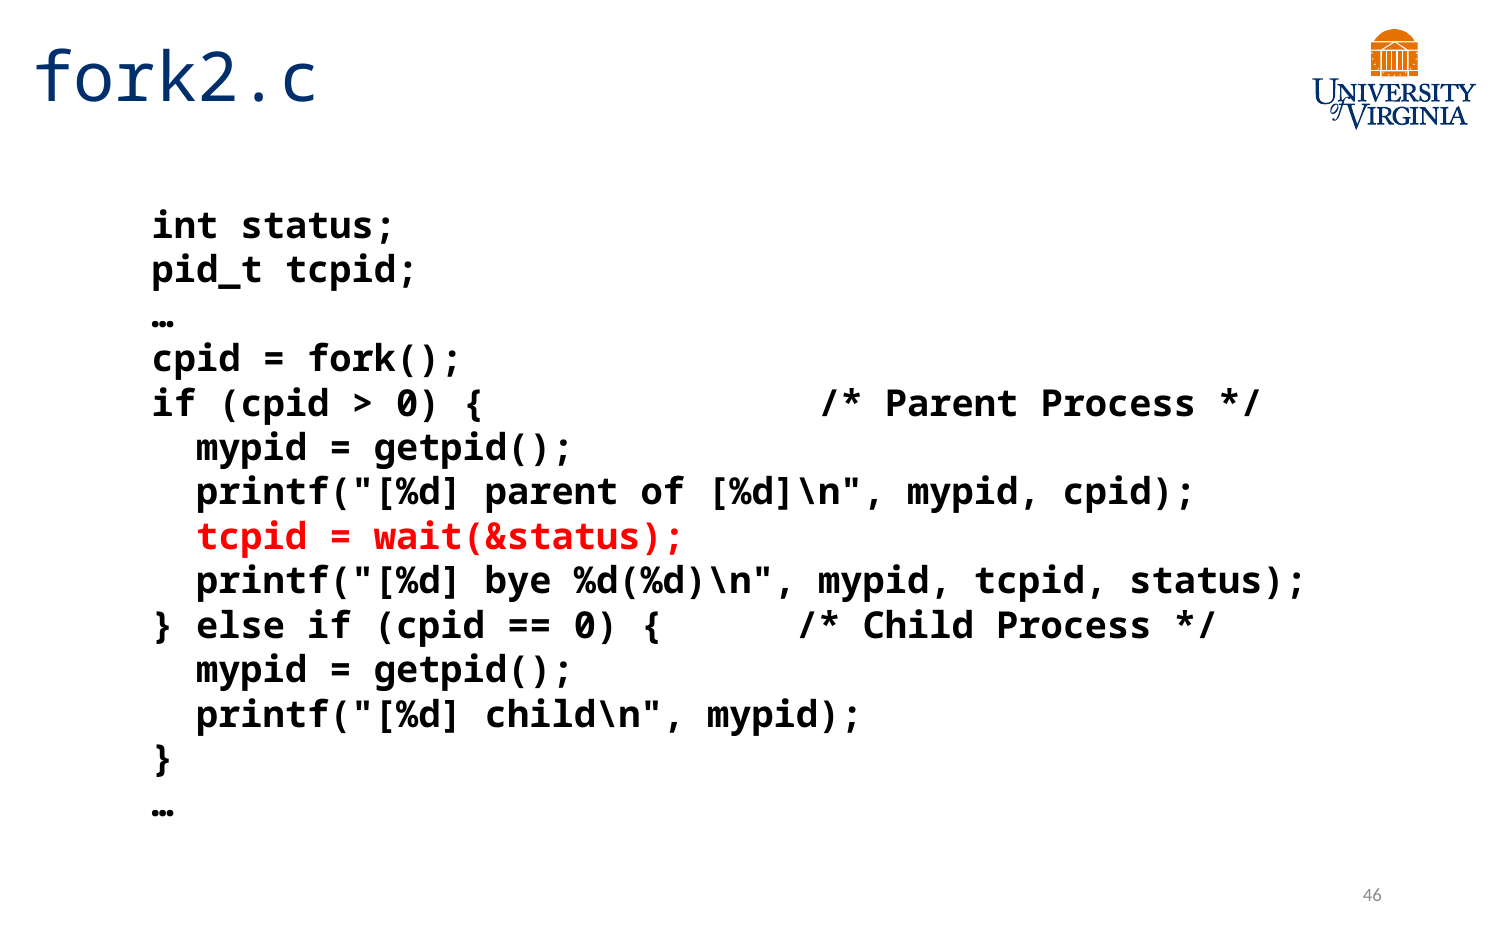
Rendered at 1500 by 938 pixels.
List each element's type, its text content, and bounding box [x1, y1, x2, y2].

slide_number 46 [1059, 868, 1397, 919]
list int status; pid_t tcpid; … cpid = fork(); if (cpid > 0) { /* Parent Process */ mypid = getpid(); printf("[%d] parent of [%d]\n", mypid, cpid); tcpid = wait(&status); printf("[%d] bye %d(%d)\n", mypid, tcpid, status); } else if (cpid == 0) { /* Child Process */ mypid = getpid(); printf("[%d] child\n", mypid); } … [136, 193, 1327, 869]
title fork2.c [17, 14, 1297, 145]
